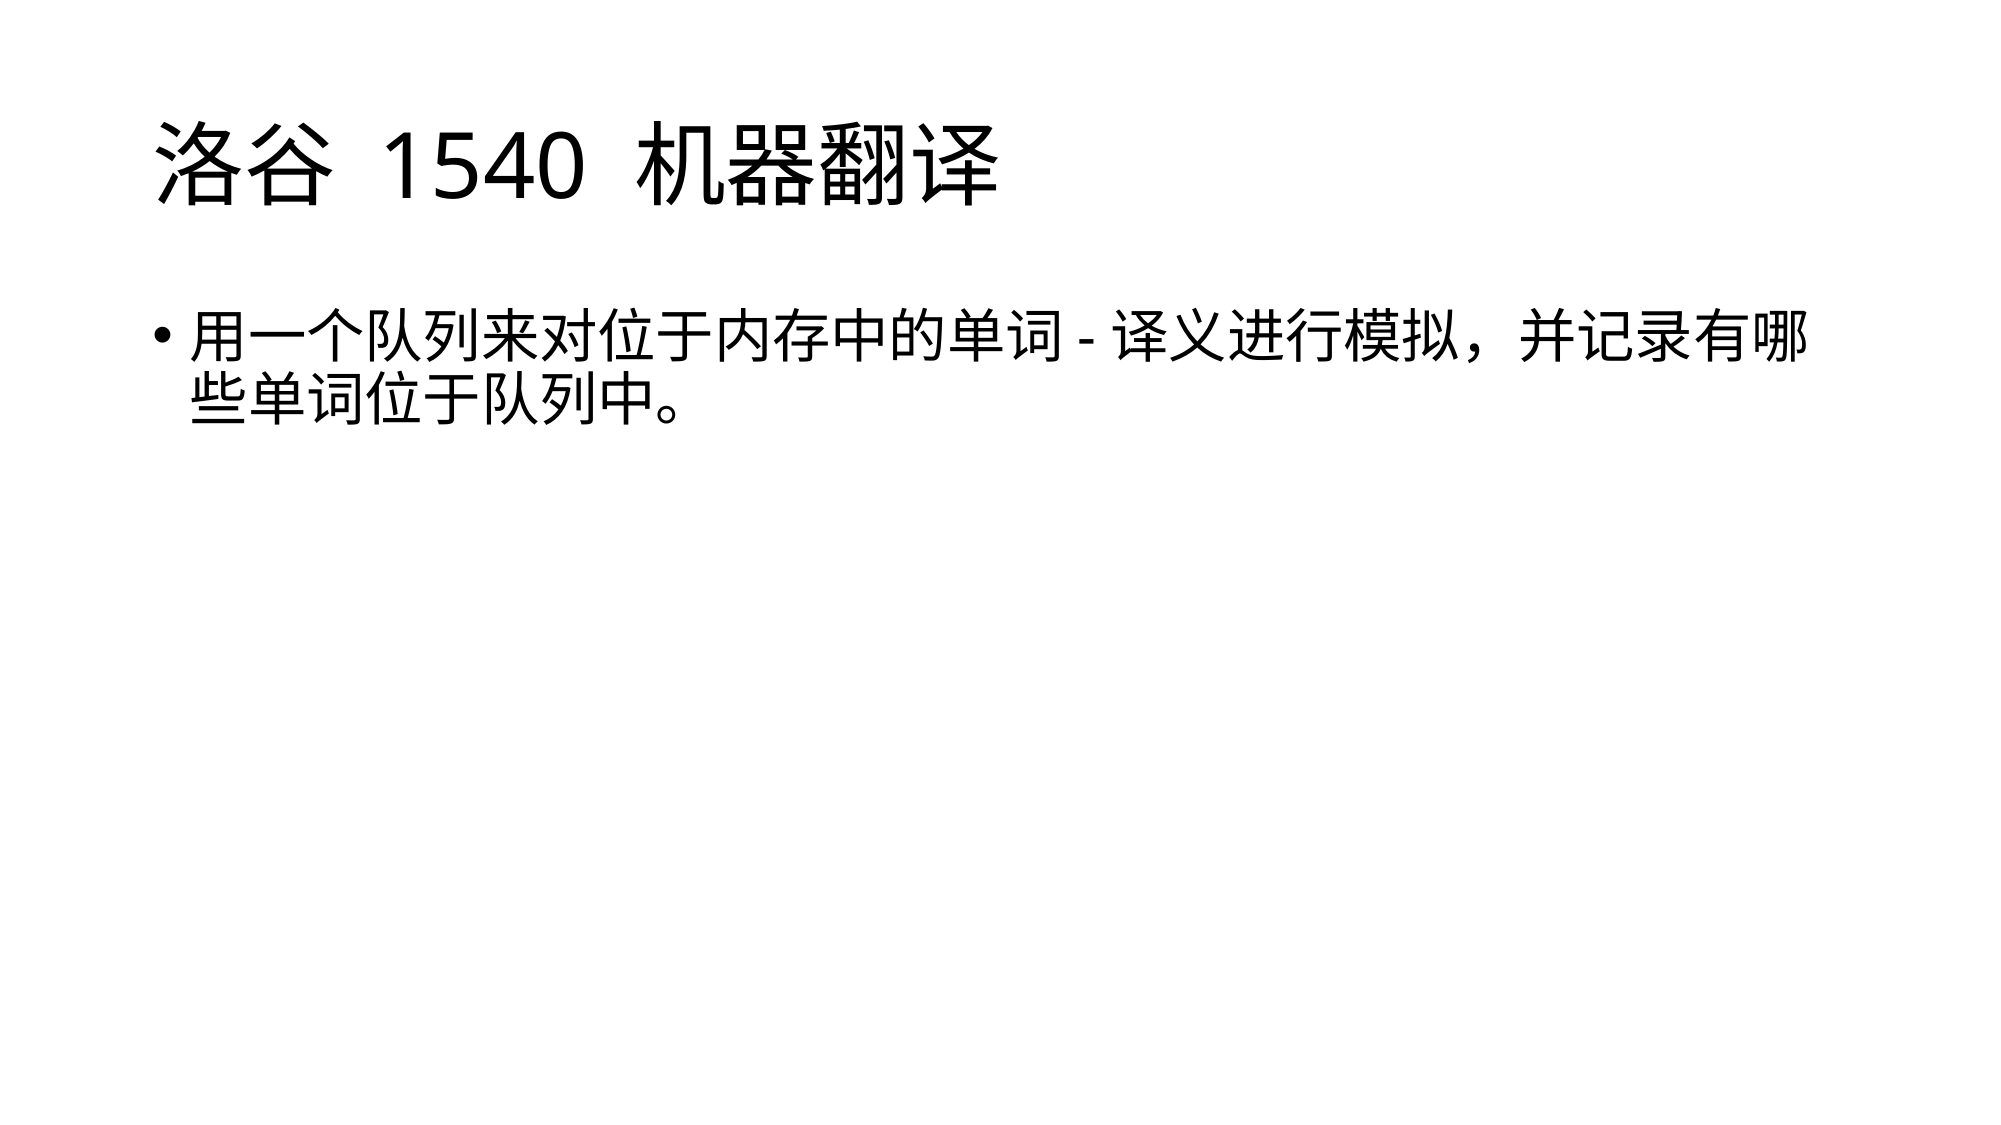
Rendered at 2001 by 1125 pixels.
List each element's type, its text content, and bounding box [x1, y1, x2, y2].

list 用一个队列来对位于内存中的单词-译义进行模拟，并记录有哪些单词位于队列中。 [137, 299, 1863, 1014]
title 洛谷 1540 机器翻译 [137, 59, 1863, 278]
